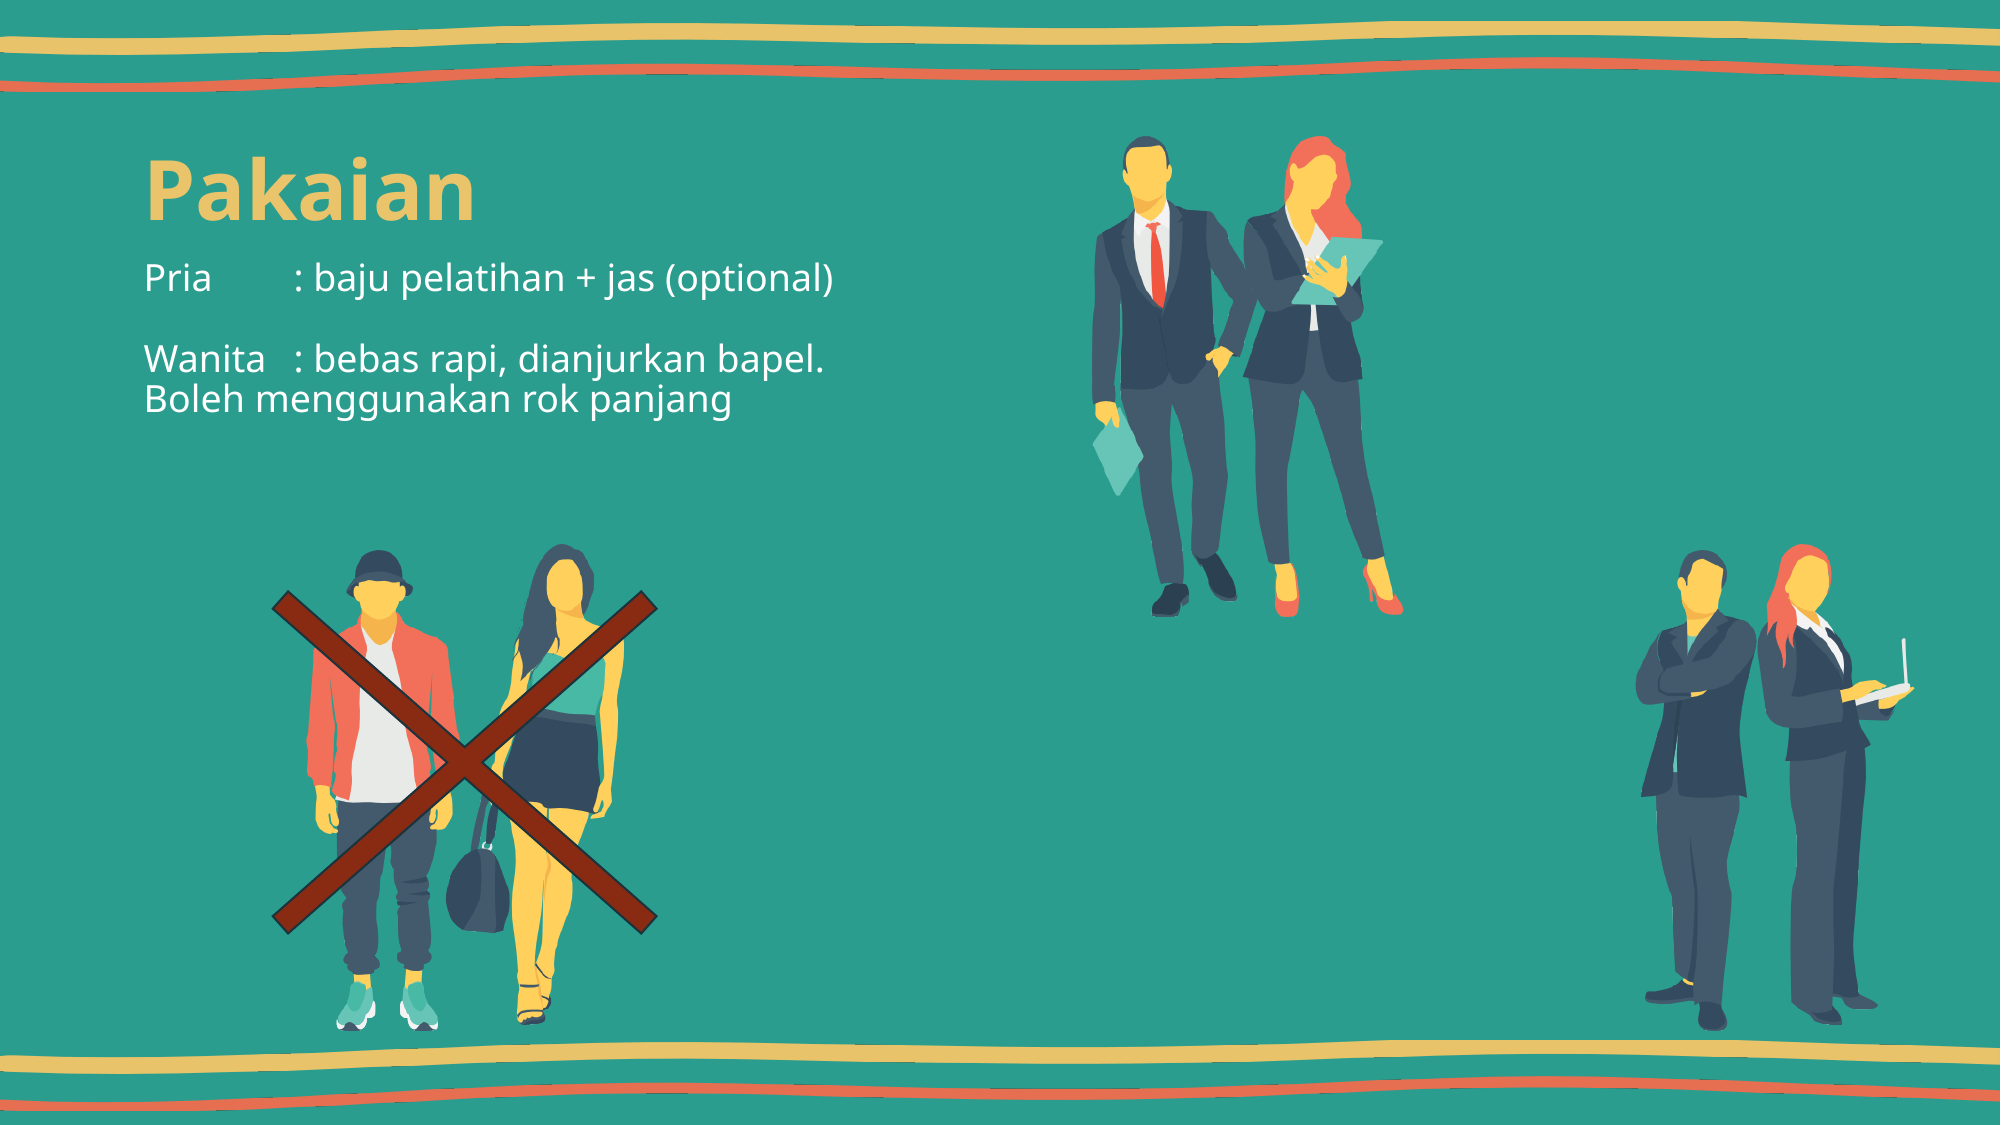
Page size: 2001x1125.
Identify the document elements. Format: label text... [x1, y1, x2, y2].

picture [0, 21, 2000, 92]
picture [934, 136, 2000, 1031]
picture [0, 1040, 2000, 1111]
title Pakaian [143, 49, 723, 238]
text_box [143, 544, 776, 1031]
list Pria : baju pelatihan + jas (optional) Wanita : bebas rapi, dianjurkan bapel. Boleh menggunakan rok panjang [143, 258, 870, 863]
